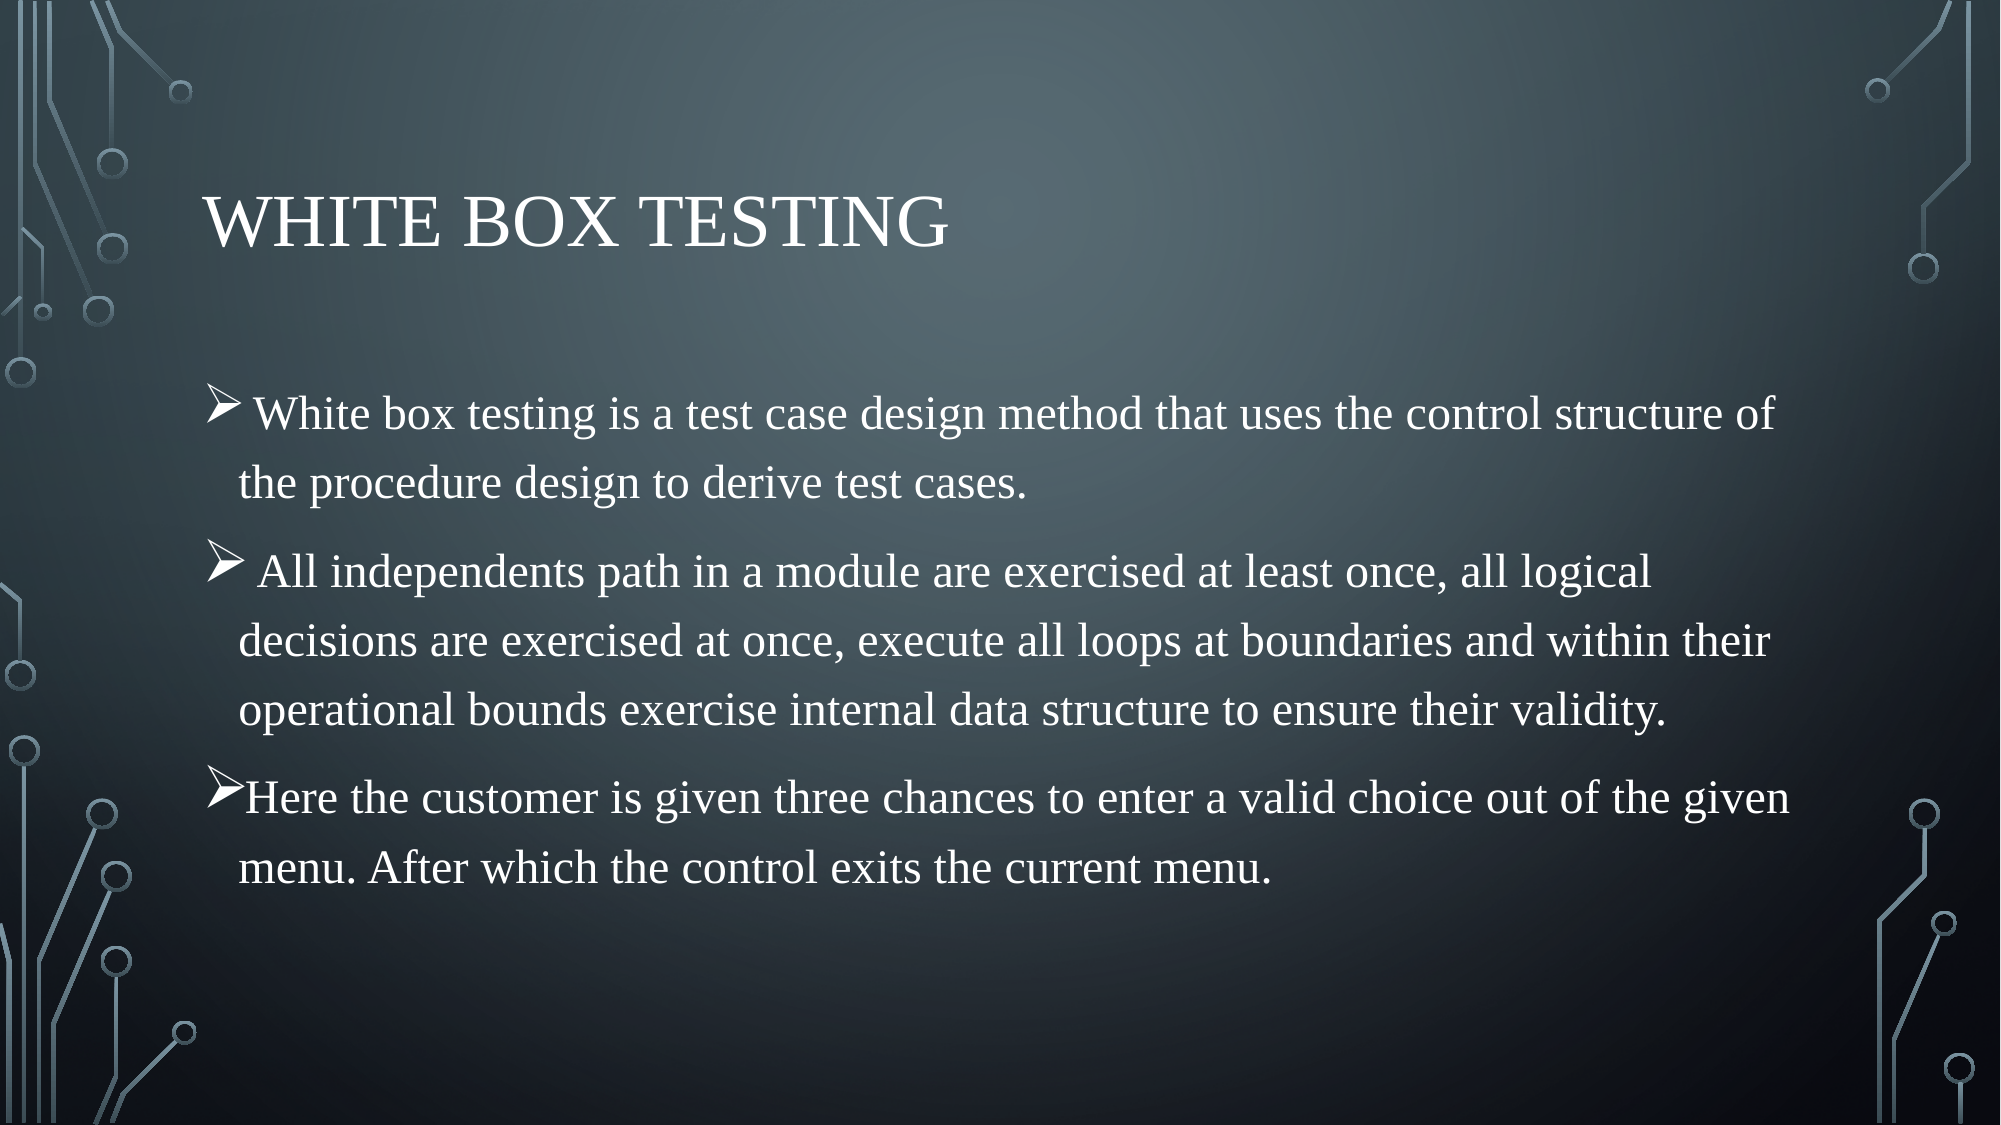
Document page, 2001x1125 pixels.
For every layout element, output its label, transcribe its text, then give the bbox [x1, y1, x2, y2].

list White box testing is a test case design method that uses the control structure of the procedure design to derive test cases. All independents path in a module are exercised at least once, all logical decisions are exercised at once, execute all loops at boundaries and within their operational bounds exercise internal data structure to ensure their validity. Here the customer is given three chances to enter a valid choice out of the given menu. After which the control exits the current menu. [187, 290, 1813, 950]
title White box testing [187, 101, 1813, 290]
